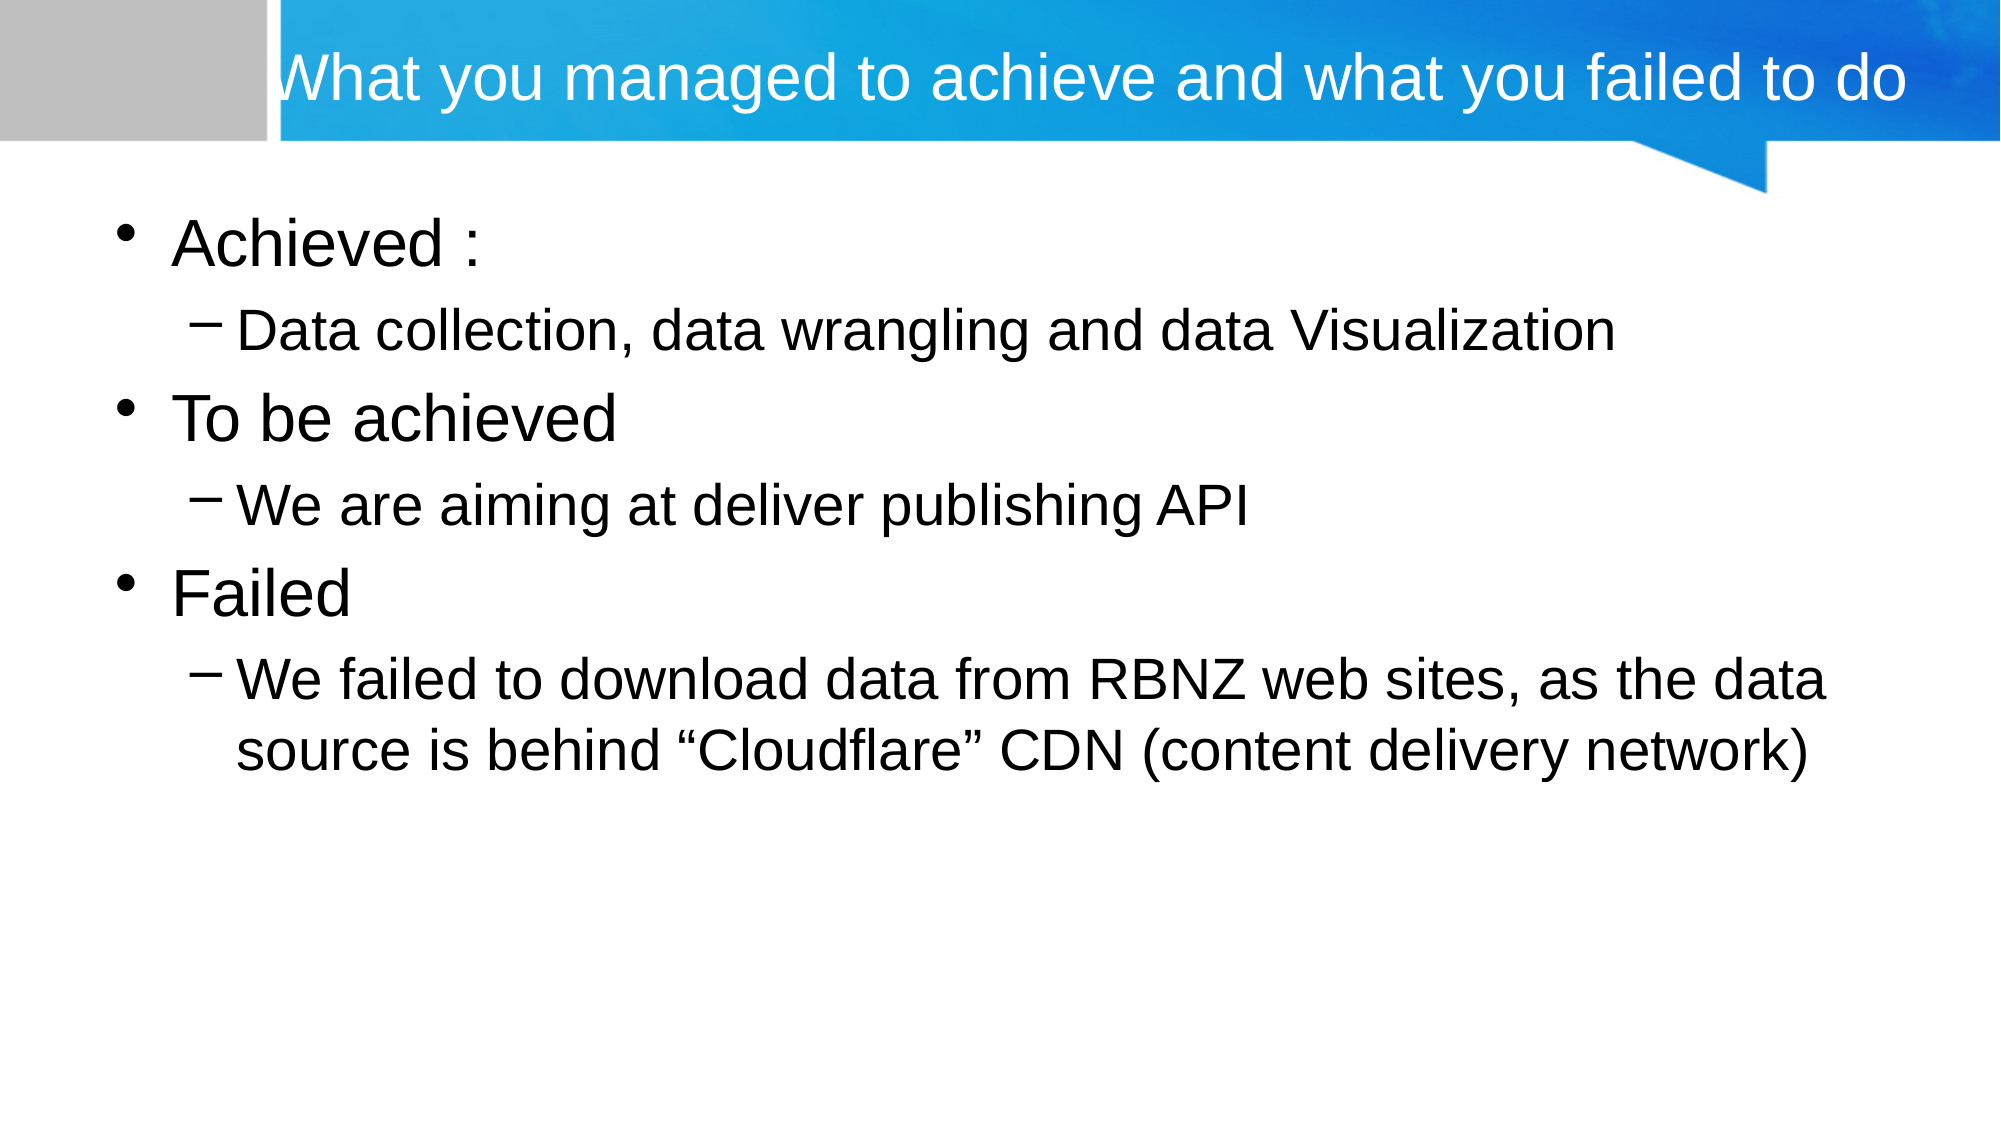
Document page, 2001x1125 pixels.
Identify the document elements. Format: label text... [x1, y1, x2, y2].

list Achieved : Data collection, data wrangling and data Visualization To be achieved We are aiming at deliver publishing API Failed We failed to download data from RBNZ web sites, as the data source is behind “Cloudflare” CDN (content delivery network) [99, 192, 1901, 1006]
picture [0, 0, 2000, 1125]
title What you managed to achieve and what you failed to do [162, 26, 1963, 123]
